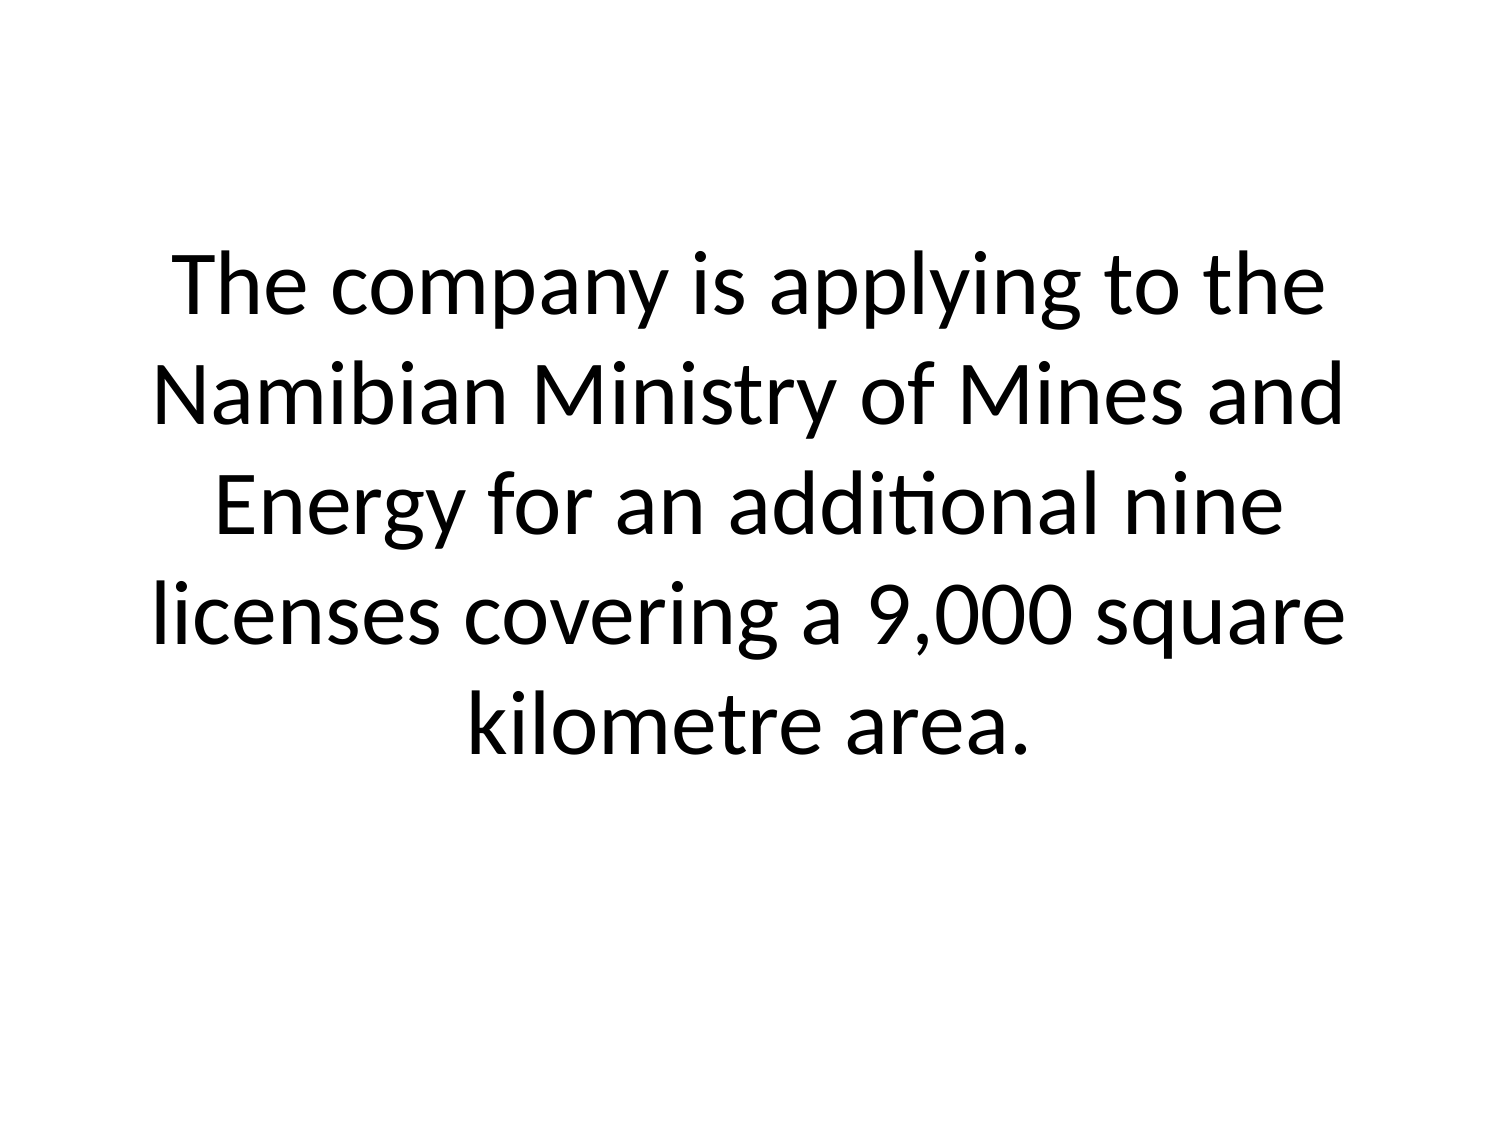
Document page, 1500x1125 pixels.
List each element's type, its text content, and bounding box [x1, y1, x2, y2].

title The company is applying to the Namibian Ministry of Mines and Energy for an additional nine licenses covering a 9,000 square kilometre area. [75, 45, 1425, 950]
